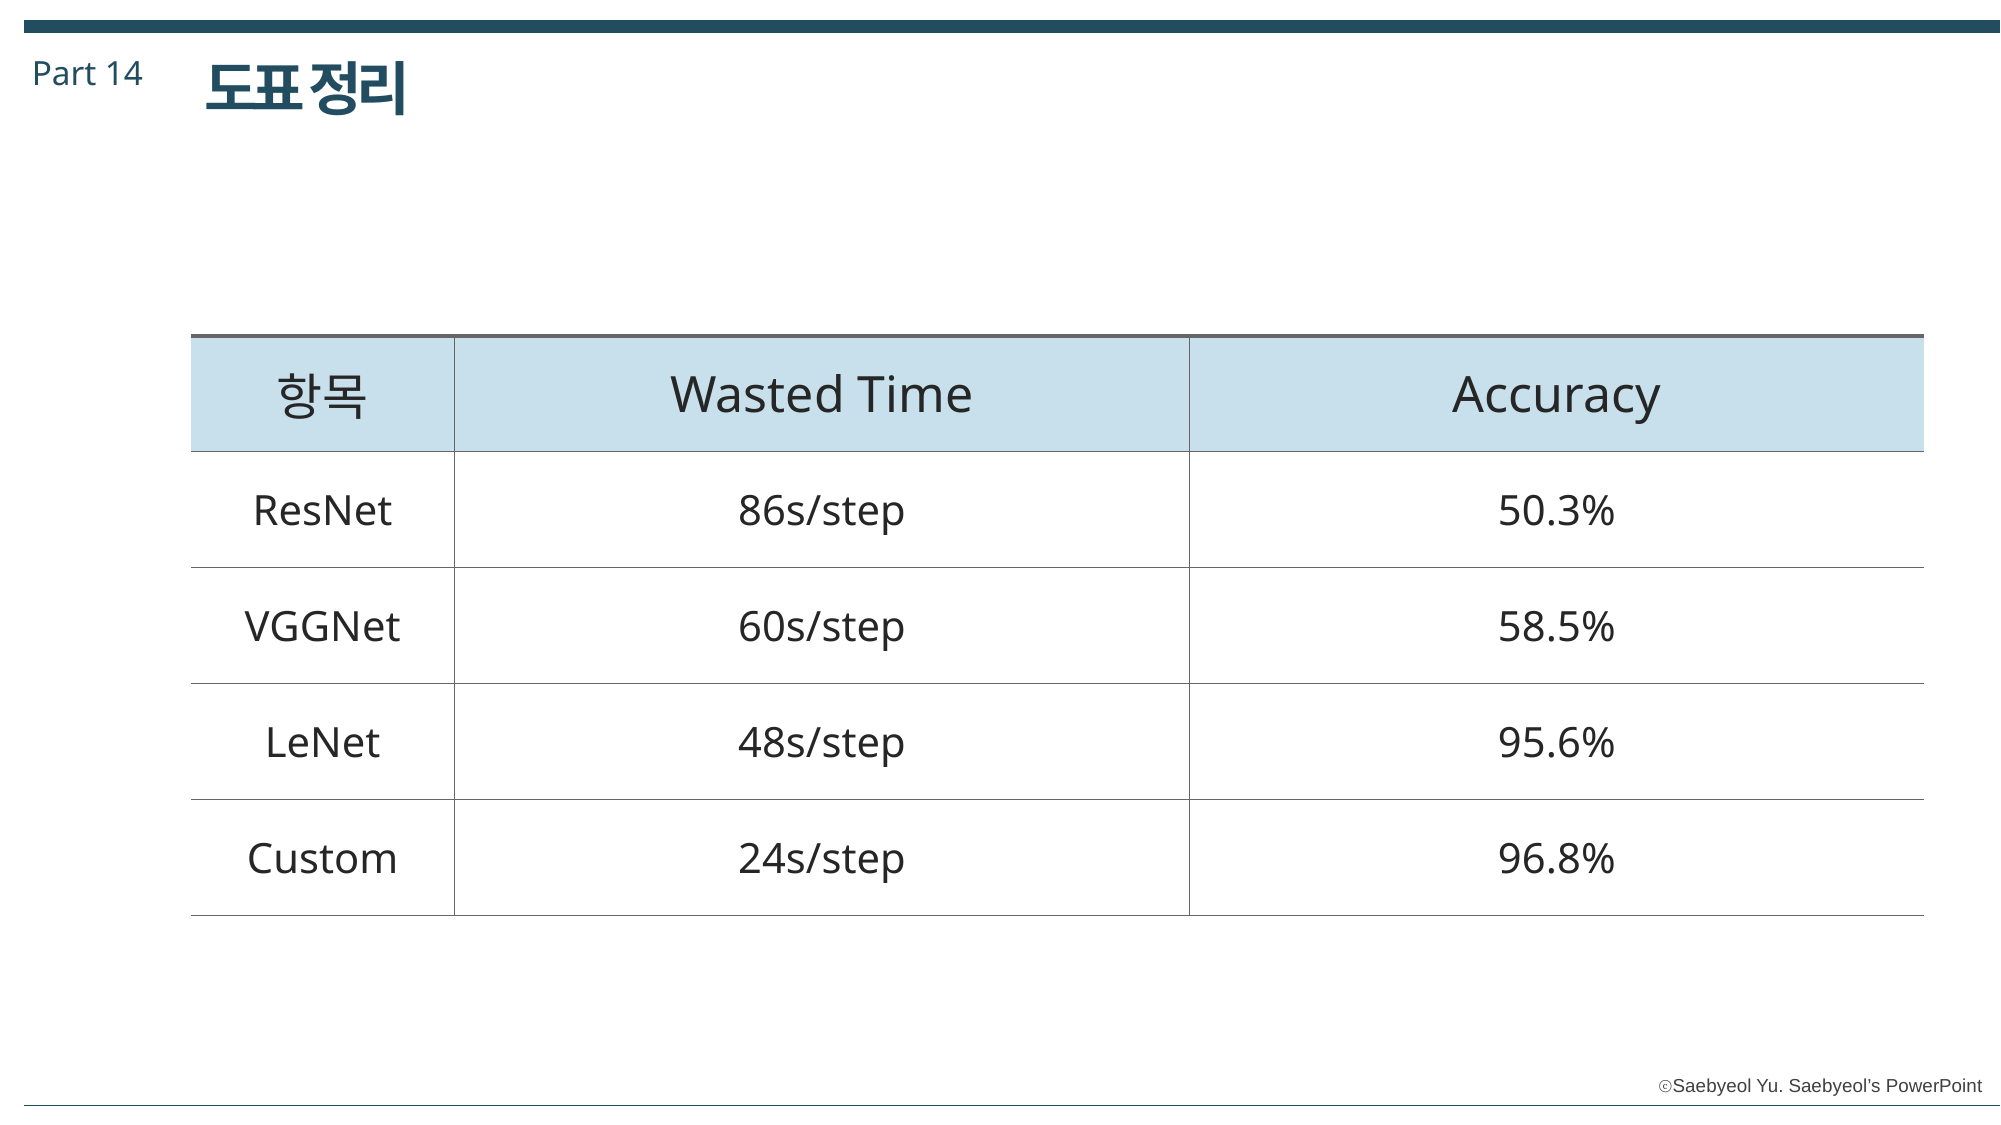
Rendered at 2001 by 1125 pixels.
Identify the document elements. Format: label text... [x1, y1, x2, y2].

table_cell 96.8% [1190, 800, 1924, 915]
table_cell LeNet [191, 684, 454, 799]
table_cell 95.6% [1190, 684, 1924, 799]
table_cell 60s/step [455, 568, 1189, 683]
table_cell 50.3% [1190, 452, 1924, 567]
table_cell 48s/step [455, 684, 1189, 799]
text_box 도표 정리 [189, 44, 425, 130]
table_header Wasted Time [455, 338, 1189, 451]
table_cell 86s/step [455, 452, 1189, 567]
table_cell ResNet [191, 452, 454, 567]
text_box Part 14 [17, 44, 158, 100]
table_cell VGGNet [191, 568, 454, 683]
table_cell Custom [191, 800, 454, 915]
table_cell 58.5% [1190, 568, 1924, 683]
table_header Accuracy [1190, 338, 1924, 451]
table_header 항목 [191, 338, 454, 451]
table_cell 24s/step [455, 800, 1189, 915]
